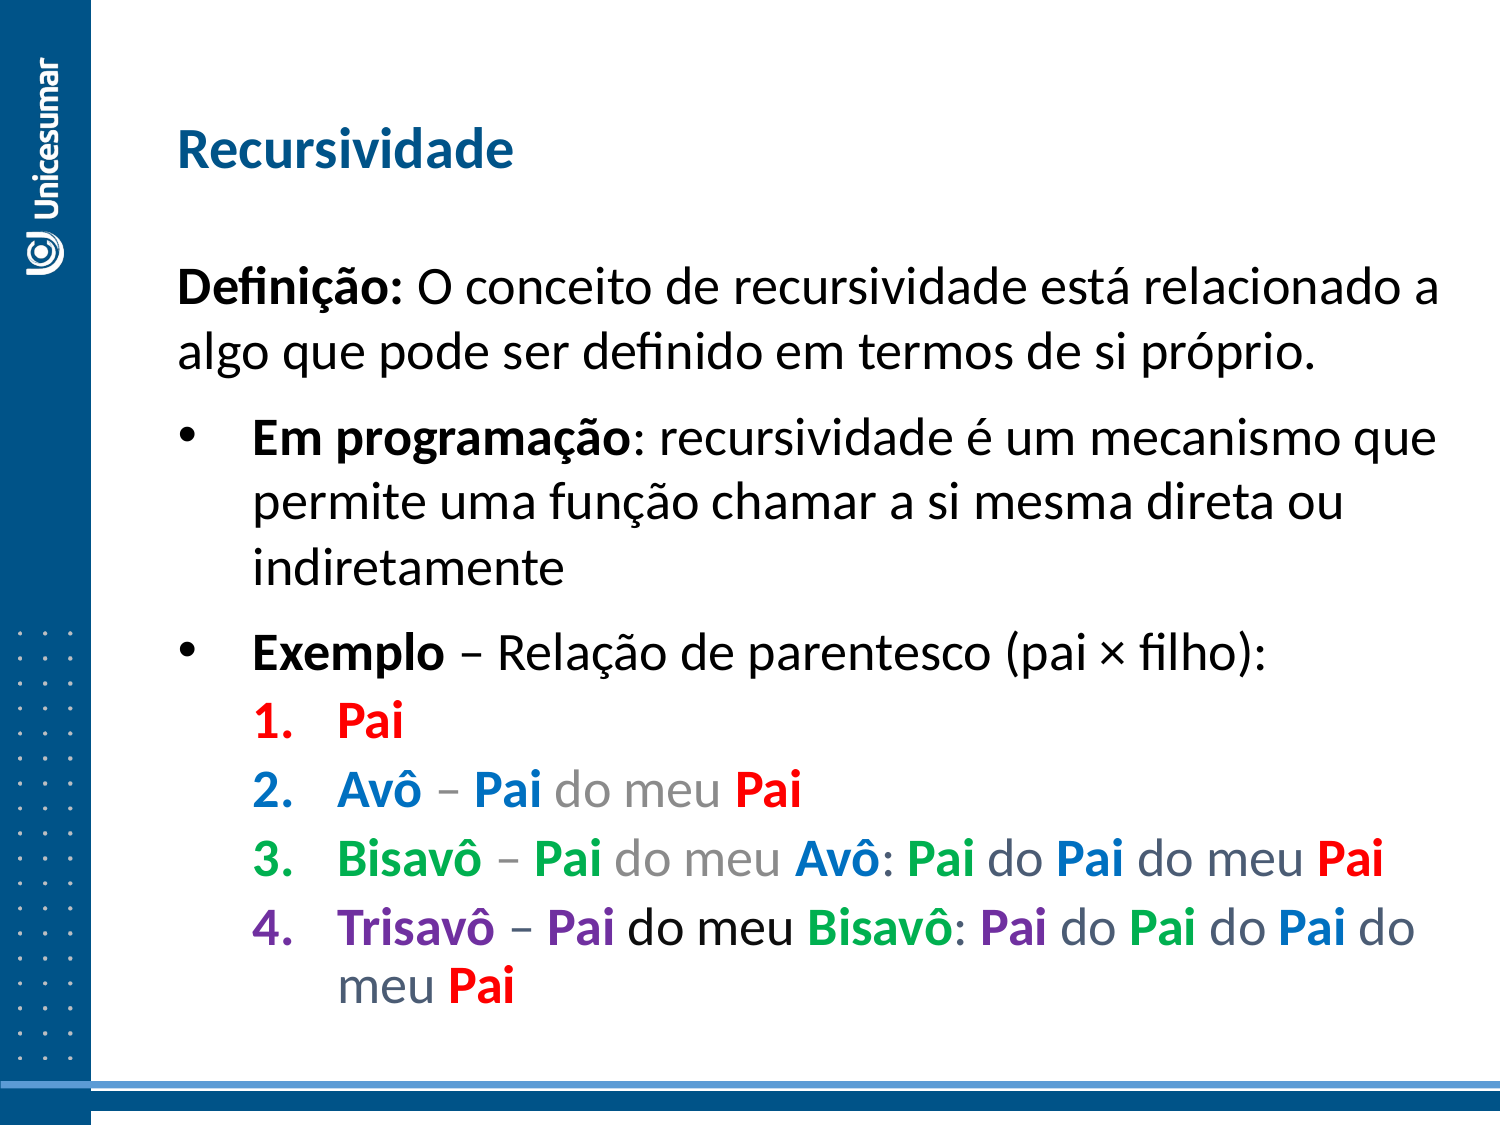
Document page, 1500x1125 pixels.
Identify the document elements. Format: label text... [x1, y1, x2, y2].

picture [18, 631, 83, 1060]
picture [27, 58, 64, 275]
list Recursividade [162, 81, 1459, 217]
list Definição: O conceito de recursividade está relacionado a algo que pode ser definido em termos de si próprio. Em programação: recursividade é um mecanismo que permite uma função chamar a si mesma direta ou indiretamente Exemplo – Relação de parentesco (pai × filho): Pai Avô – Pai do meu Pai Bisavô – Pai do meu Avô: Pai do Pai do meu Pai Trisavô – Pai do meu Bisavô: Pai do Pai do Pai do meu Pai [162, 242, 1459, 968]
